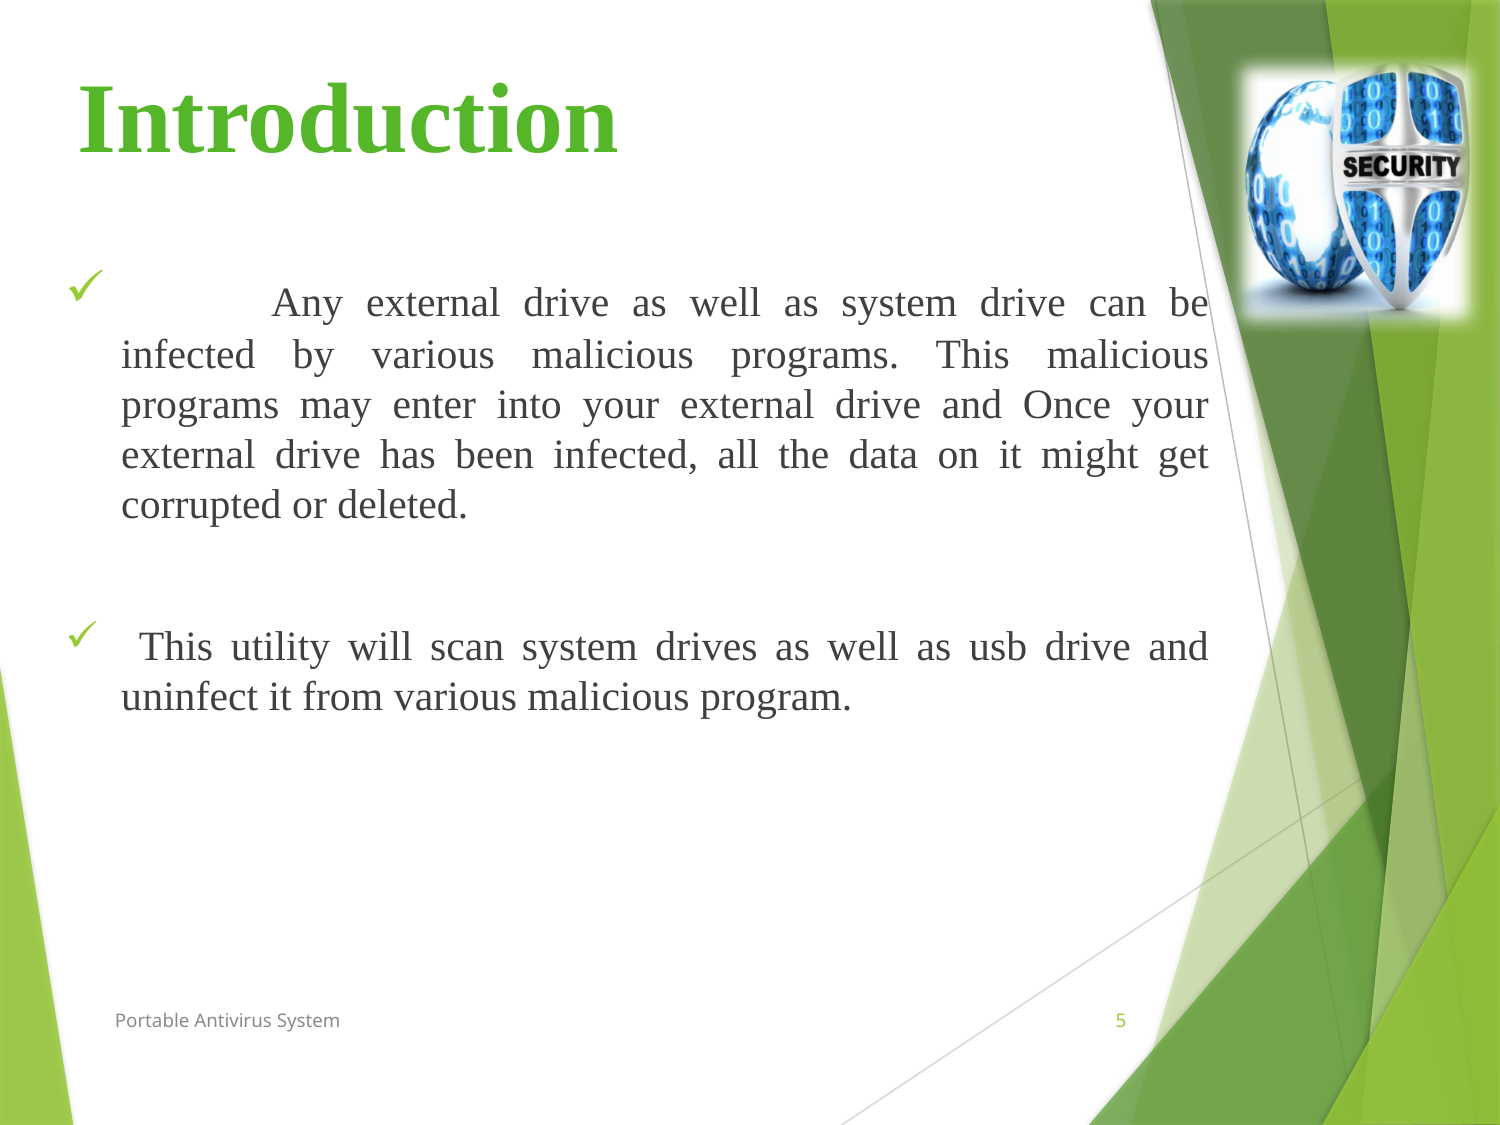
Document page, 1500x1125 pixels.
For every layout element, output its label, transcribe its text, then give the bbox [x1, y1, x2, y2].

title Introduction [62, 45, 1425, 258]
footer Portable Antivirus System [99, 991, 859, 1051]
list Any external drive as well as system drive can be infected by various malicious programs. This malicious programs may enter into your external drive and Once your external drive has been infected, all the data on it might get corrupted or deleted. This utility will scan system drives as well as usb drive and uninfect it from various malicious program. [50, 258, 1225, 1047]
picture [1224, 49, 1488, 338]
slide_number 5 [1057, 991, 1142, 1051]
